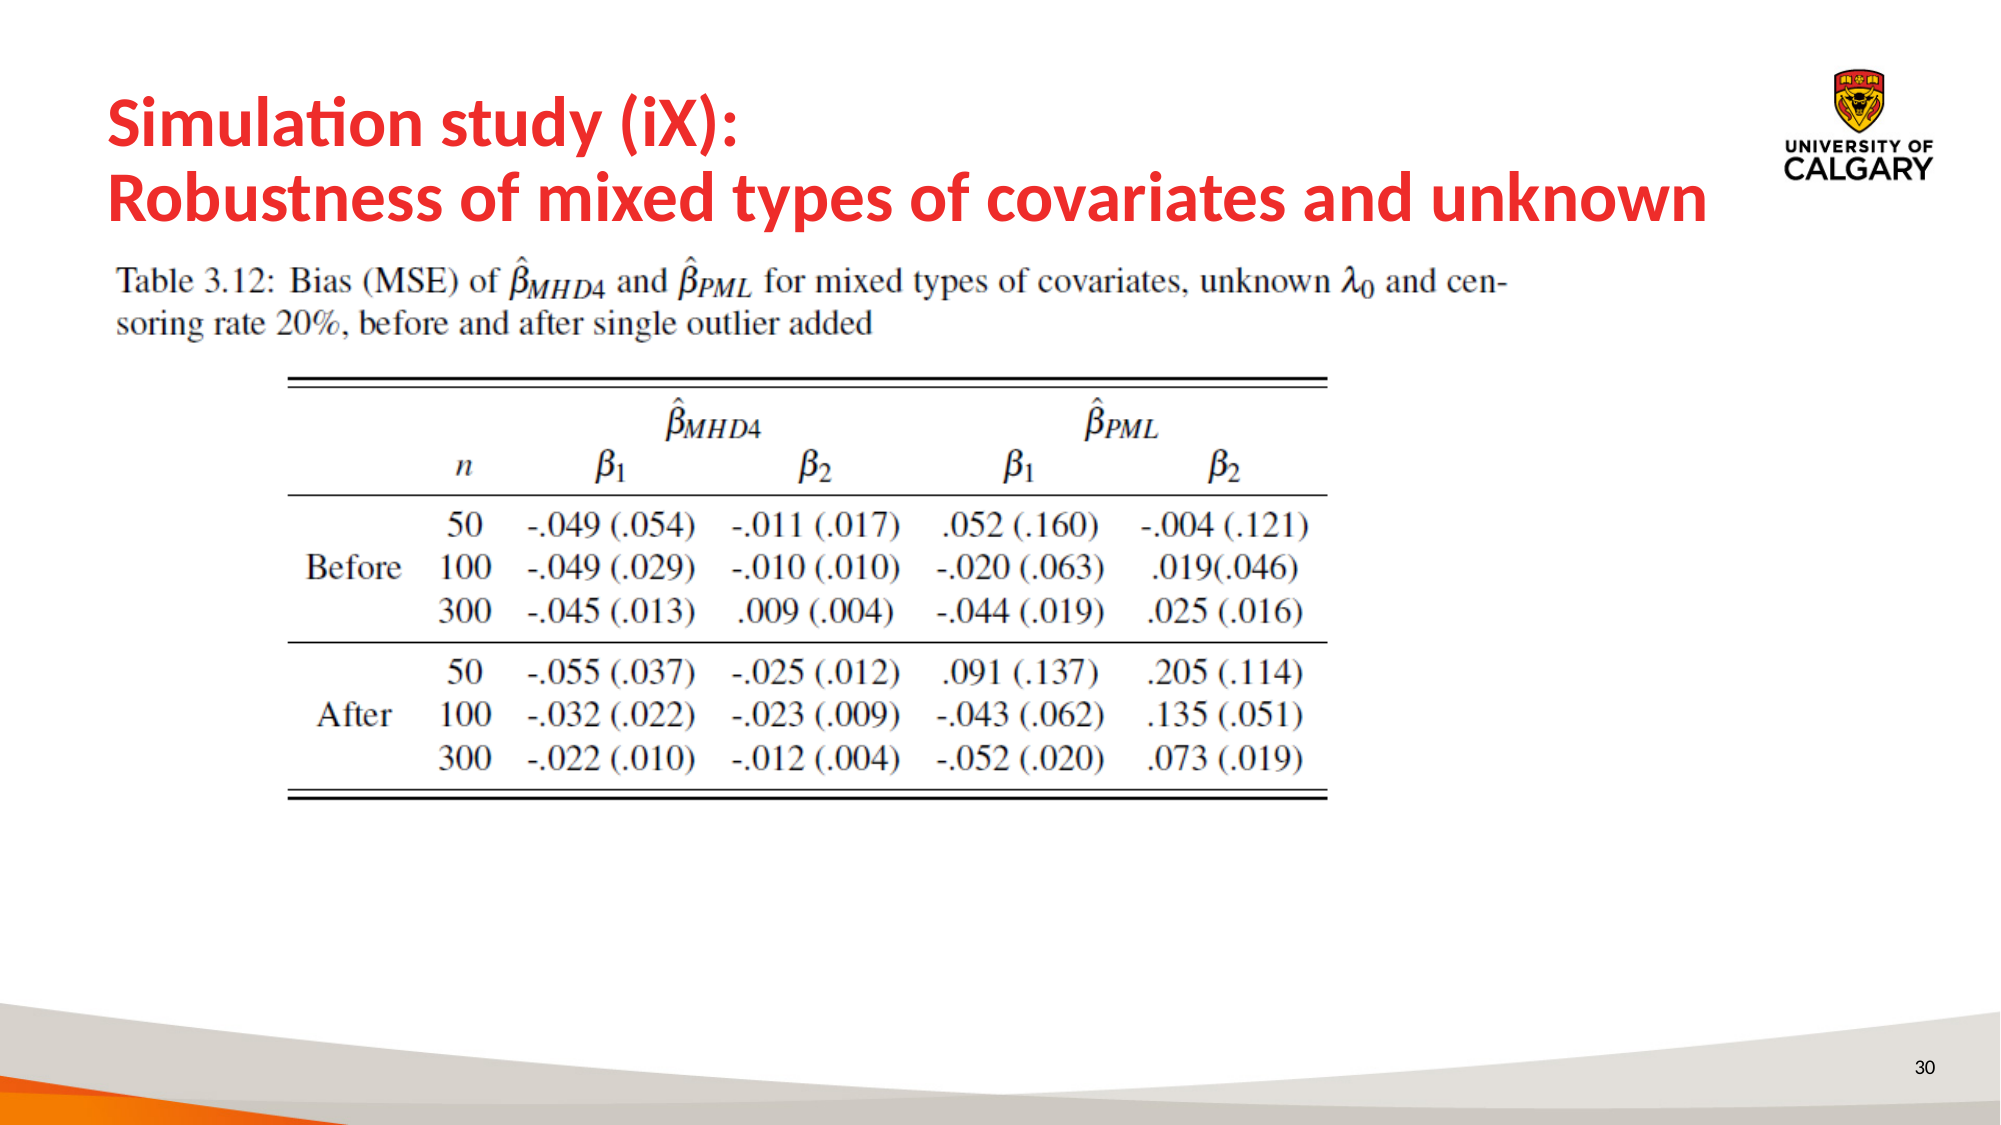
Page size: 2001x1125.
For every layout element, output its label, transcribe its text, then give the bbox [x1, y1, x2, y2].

slide_number 30 [1500, 1046, 1951, 1107]
picture [0, 0, 2001, 1125]
